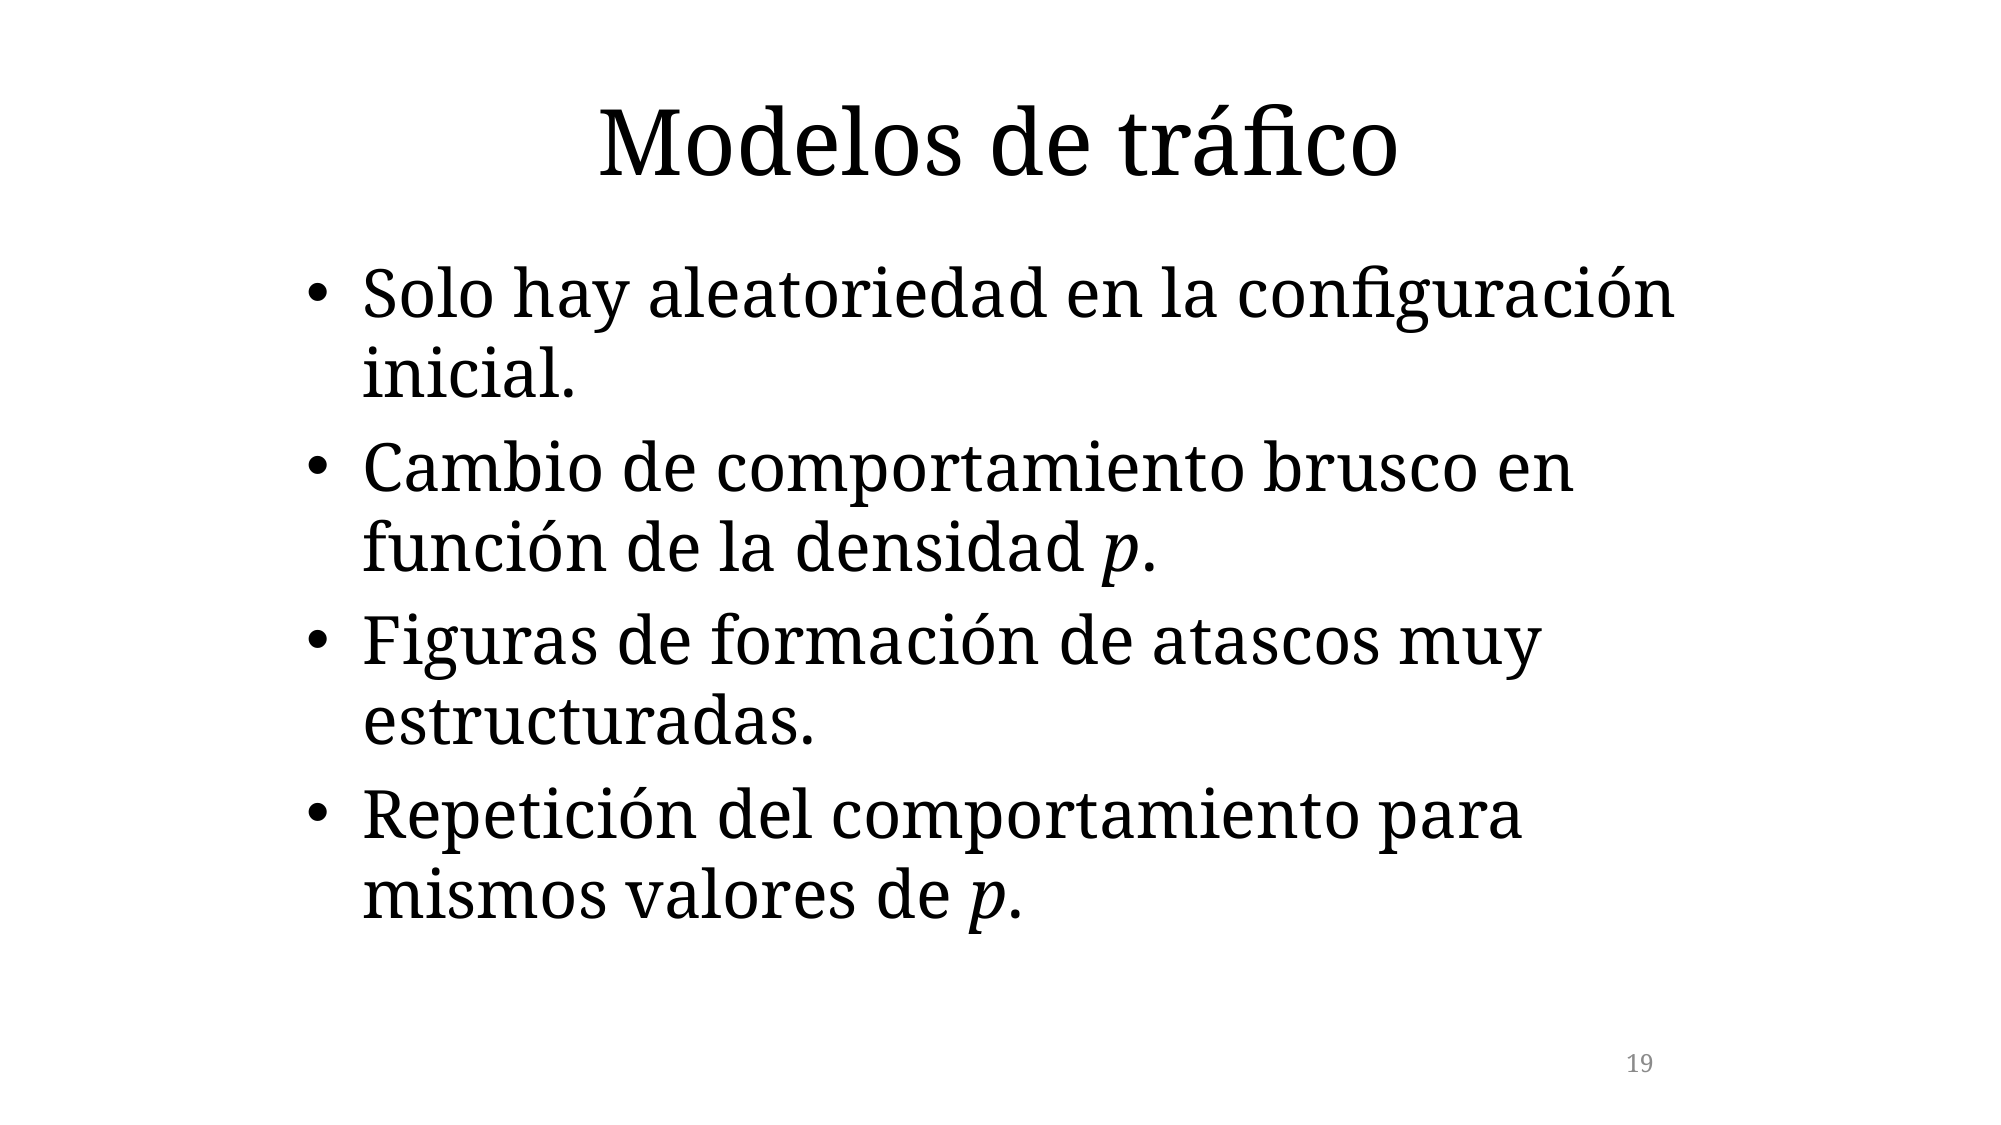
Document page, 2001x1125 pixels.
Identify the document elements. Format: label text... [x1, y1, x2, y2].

title Modelos de tráfico [324, 45, 1675, 233]
slide_number 19 [1318, 1035, 1669, 1095]
list Solo hay aleatoriedad en la configuración inicial. Cambio de comportamiento brusco en función de la densidad p. Figuras de formación de atascos muy estructuradas. Repetición del comportamiento para mismos valores de p. [291, 243, 1709, 988]
